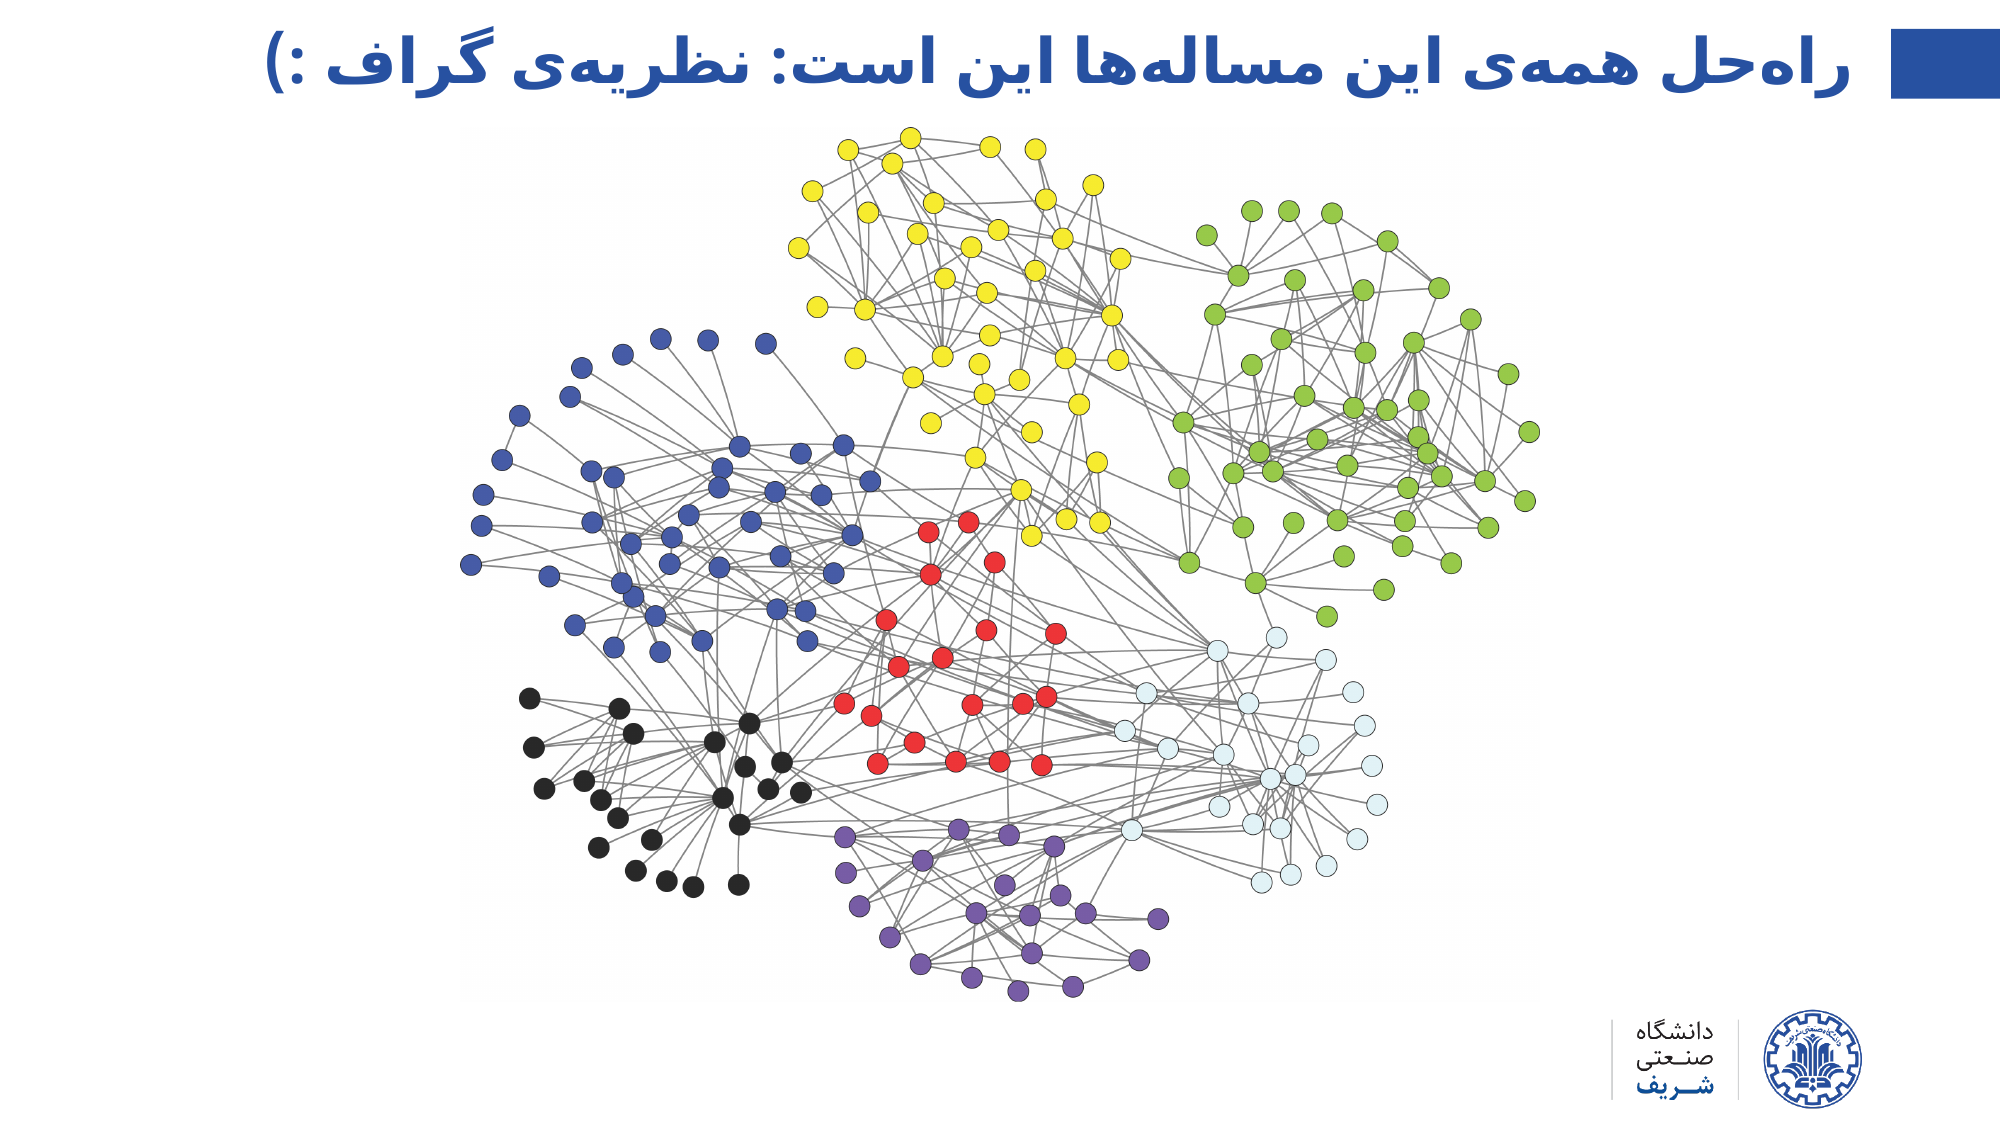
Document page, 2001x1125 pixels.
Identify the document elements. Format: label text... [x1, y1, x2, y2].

list راه‌حل همه‌ی این مساله‌ها این است: نظریه‌ی گراف :) [136, 6, 1863, 121]
picture [1609, 1009, 1863, 1109]
picture [460, 127, 1540, 1002]
